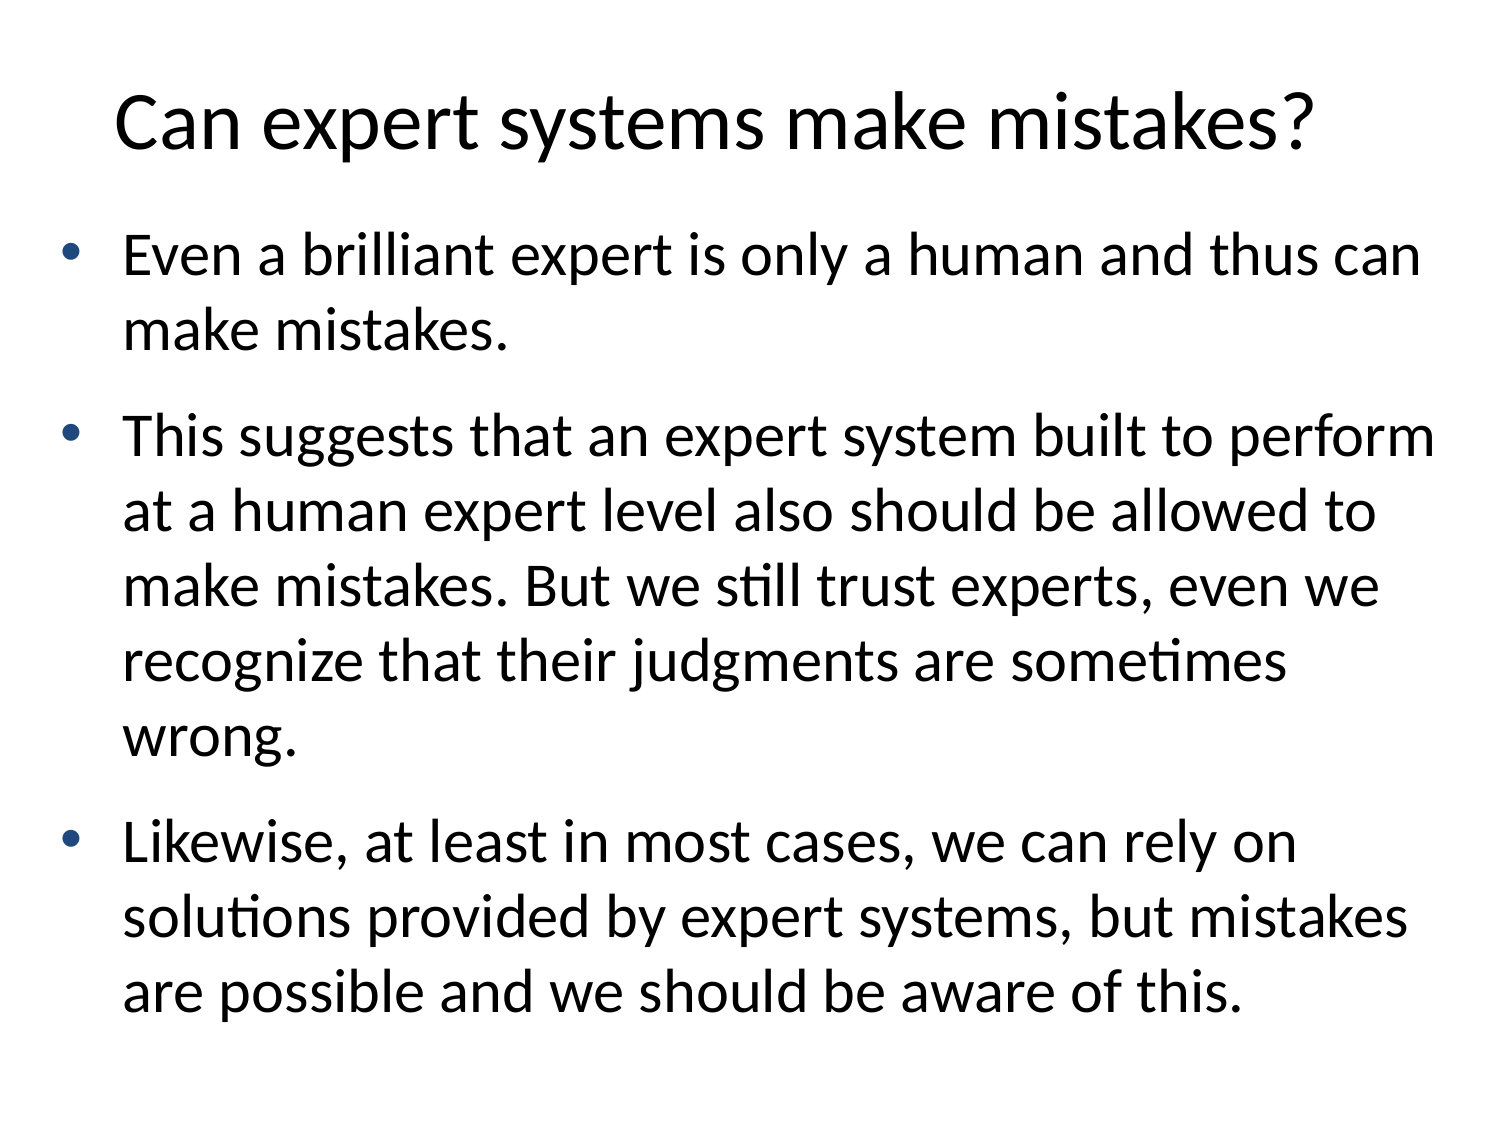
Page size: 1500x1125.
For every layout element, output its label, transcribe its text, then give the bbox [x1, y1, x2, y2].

text_box Can expert systems make mistakes? [100, 59, 1335, 175]
text_box Even a brilliant expert is only a human and thus can make mistakes. This suggests that an expert system built to perform at a human expert level also should be allowed to make mistakes. But we still trust experts, even we recognize that their judgments are sometimes wrong. Likewise, at least in most cases, we can rely on solutions provided by expert systems, but mistakes are possible and we should be aware of this. [45, 205, 1465, 1033]
